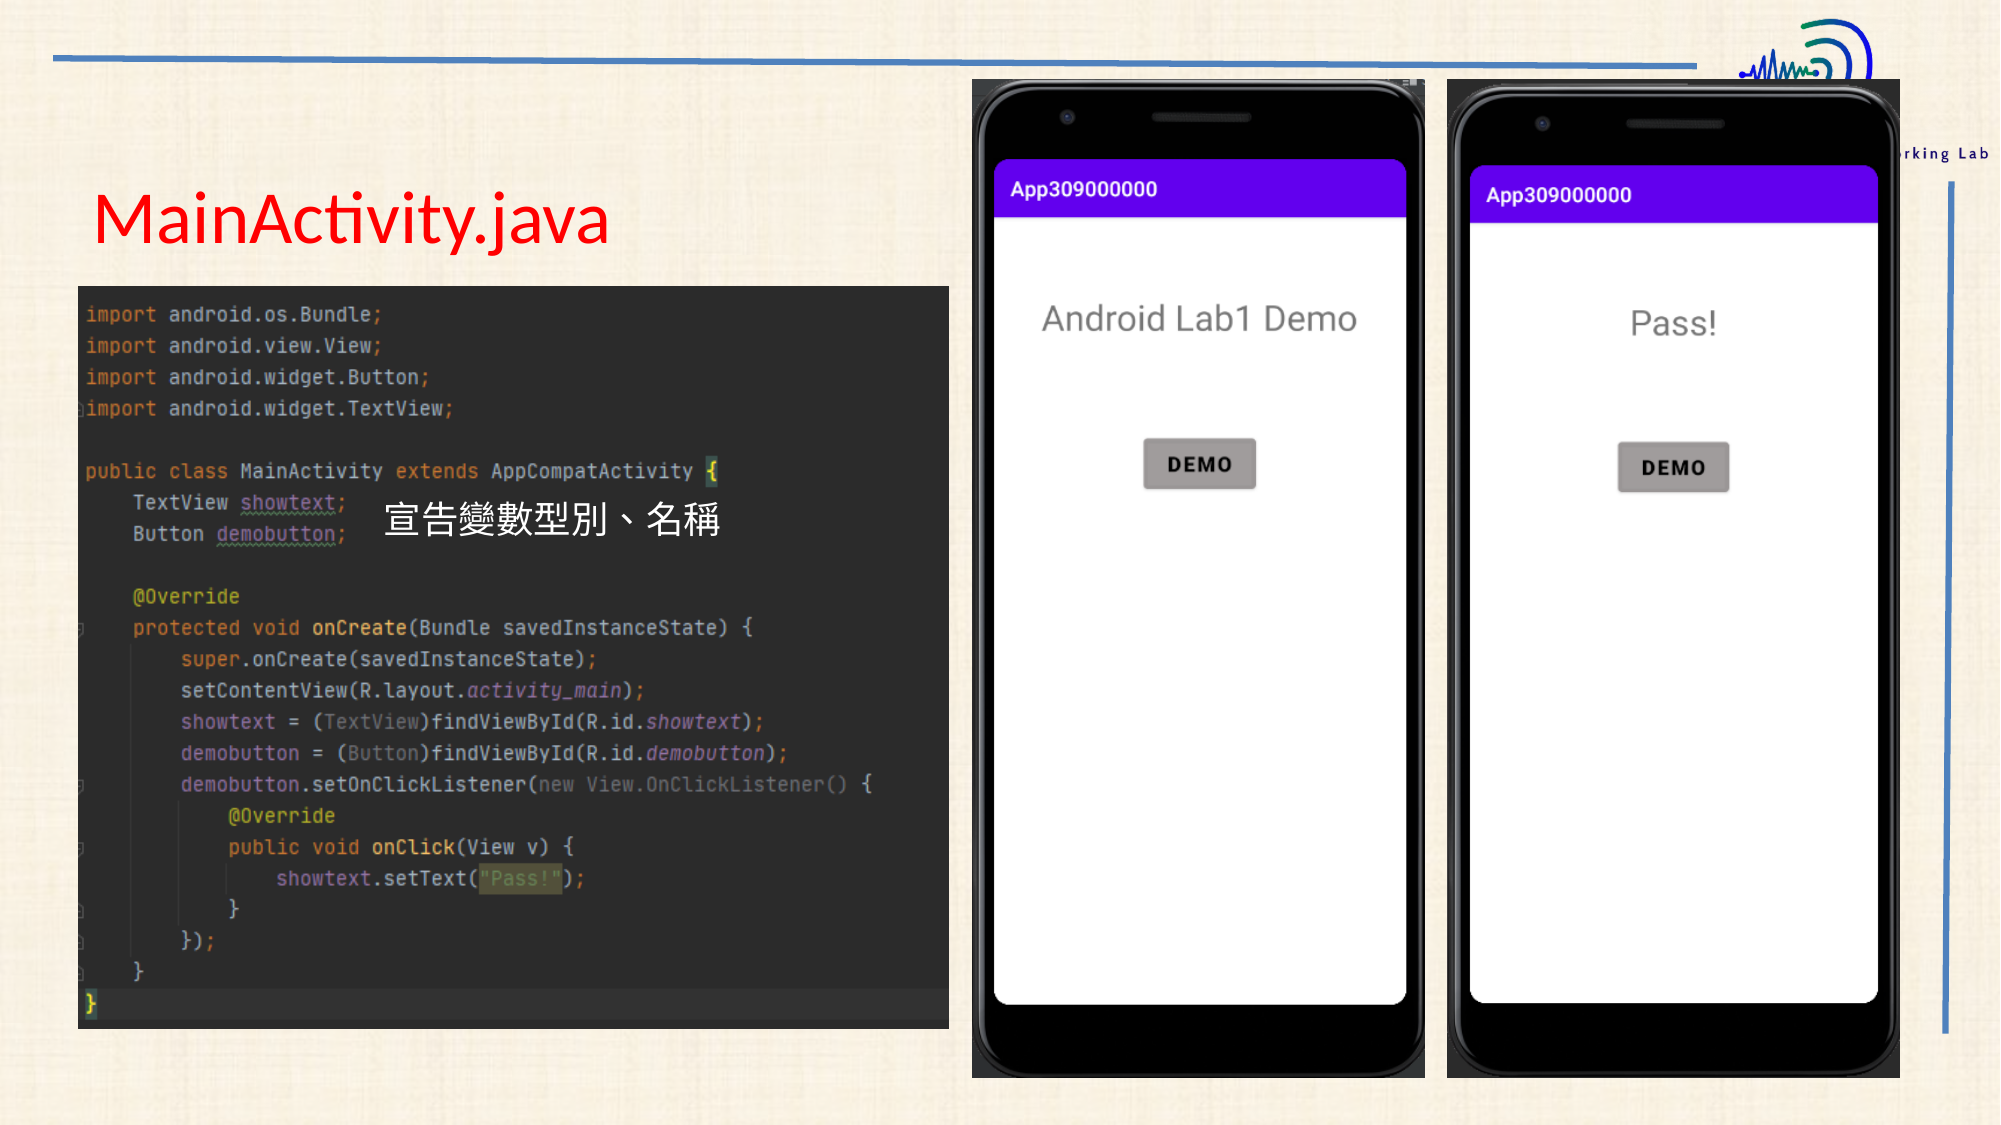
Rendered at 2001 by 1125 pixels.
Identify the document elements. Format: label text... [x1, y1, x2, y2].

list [77, 285, 950, 1029]
text_box MainActivity.java [78, 161, 967, 266]
picture [1447, 10, 1990, 1079]
picture [972, 79, 1425, 1079]
